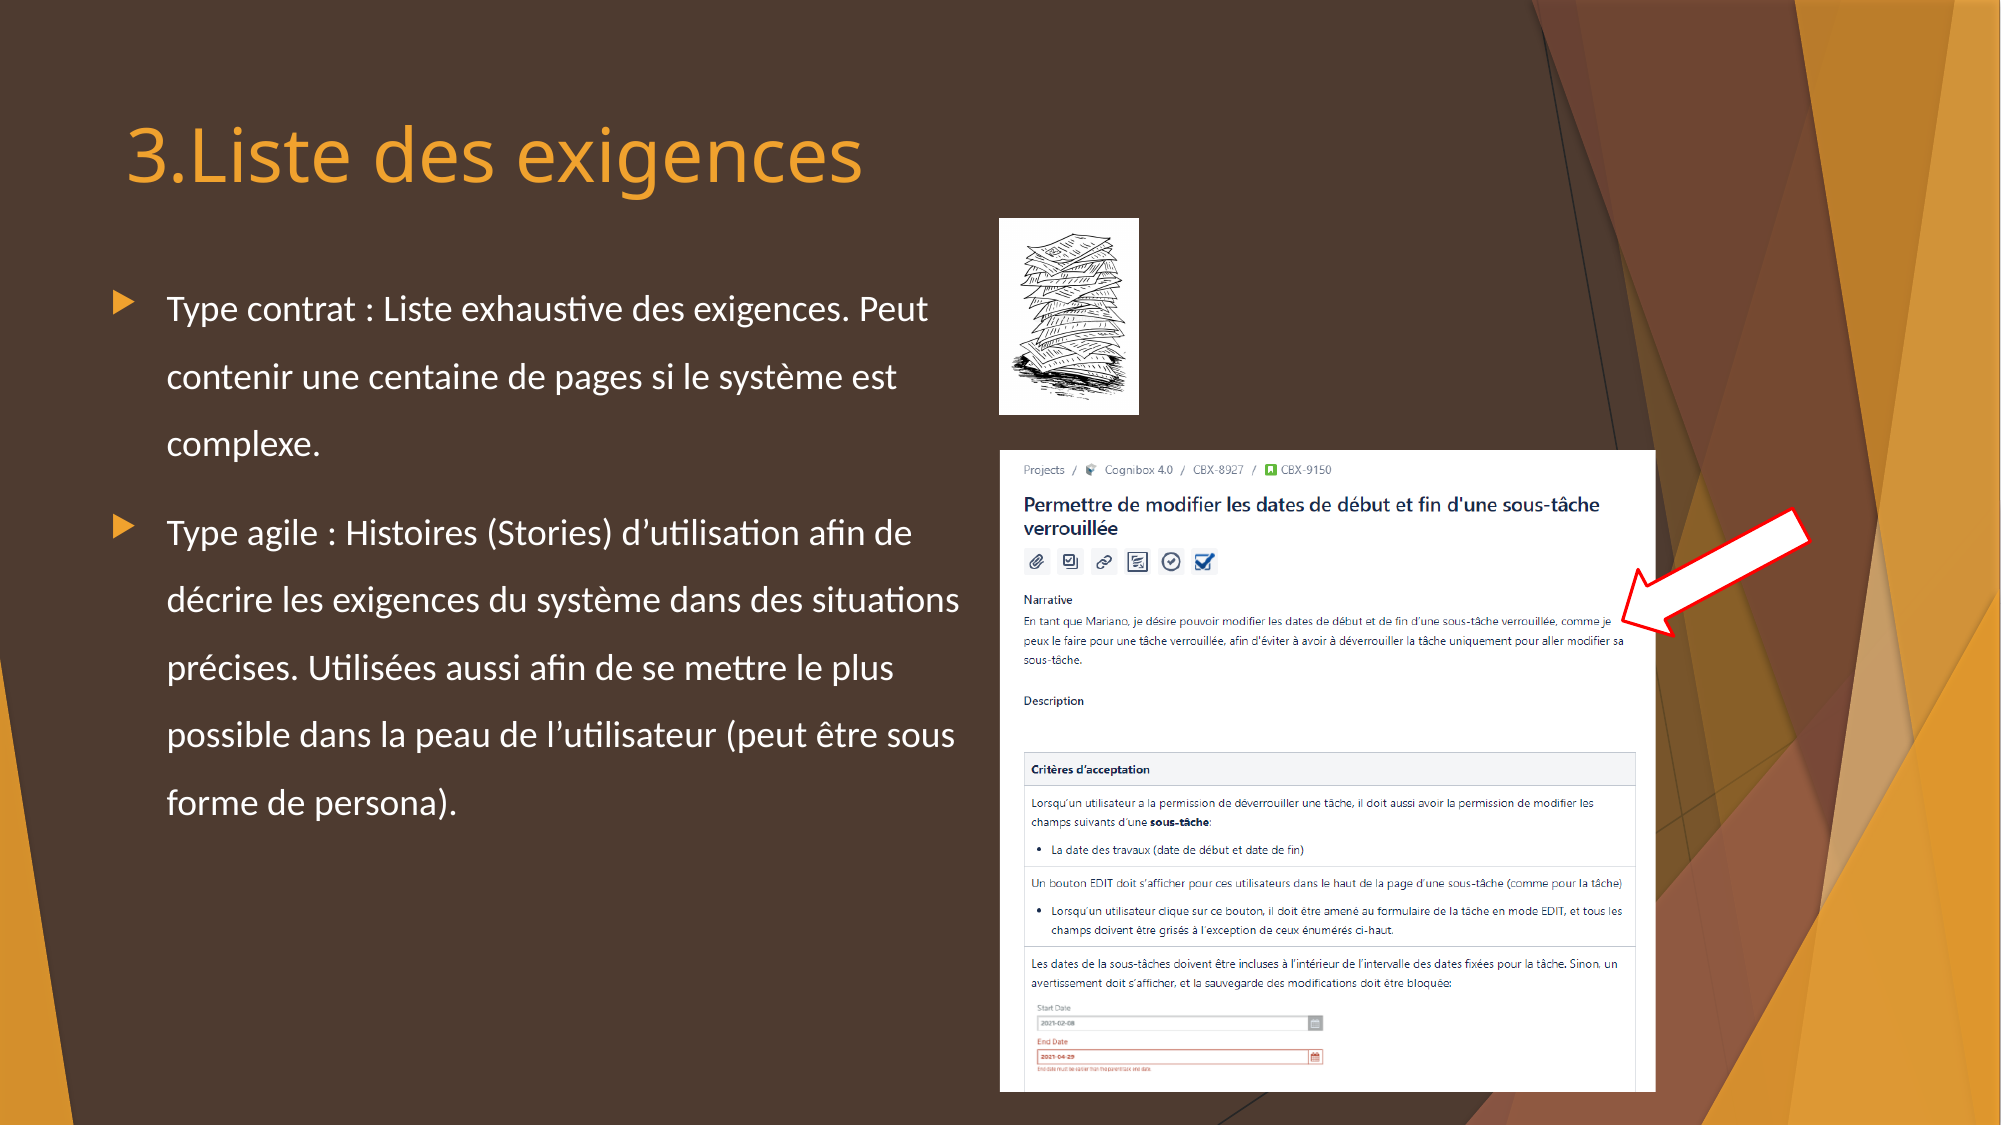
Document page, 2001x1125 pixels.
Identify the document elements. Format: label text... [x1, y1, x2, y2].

list Type contrat : Liste exhaustive des exigences. Peut contenir une centaine de pages si le système est complexe. Type agile : Histoires (Stories) d’utilisation afin de décrire les exigences du système dans des situations précises. Utilisées aussi afin de se mettre le plus possible dans la peau de l’utilisateur (peut être sous forme de persona). [95, 254, 990, 891]
picture [999, 218, 1139, 415]
text_box [1660, 506, 1812, 638]
title 3.Liste des exigences [111, 99, 1522, 317]
picture [999, 449, 1657, 1093]
